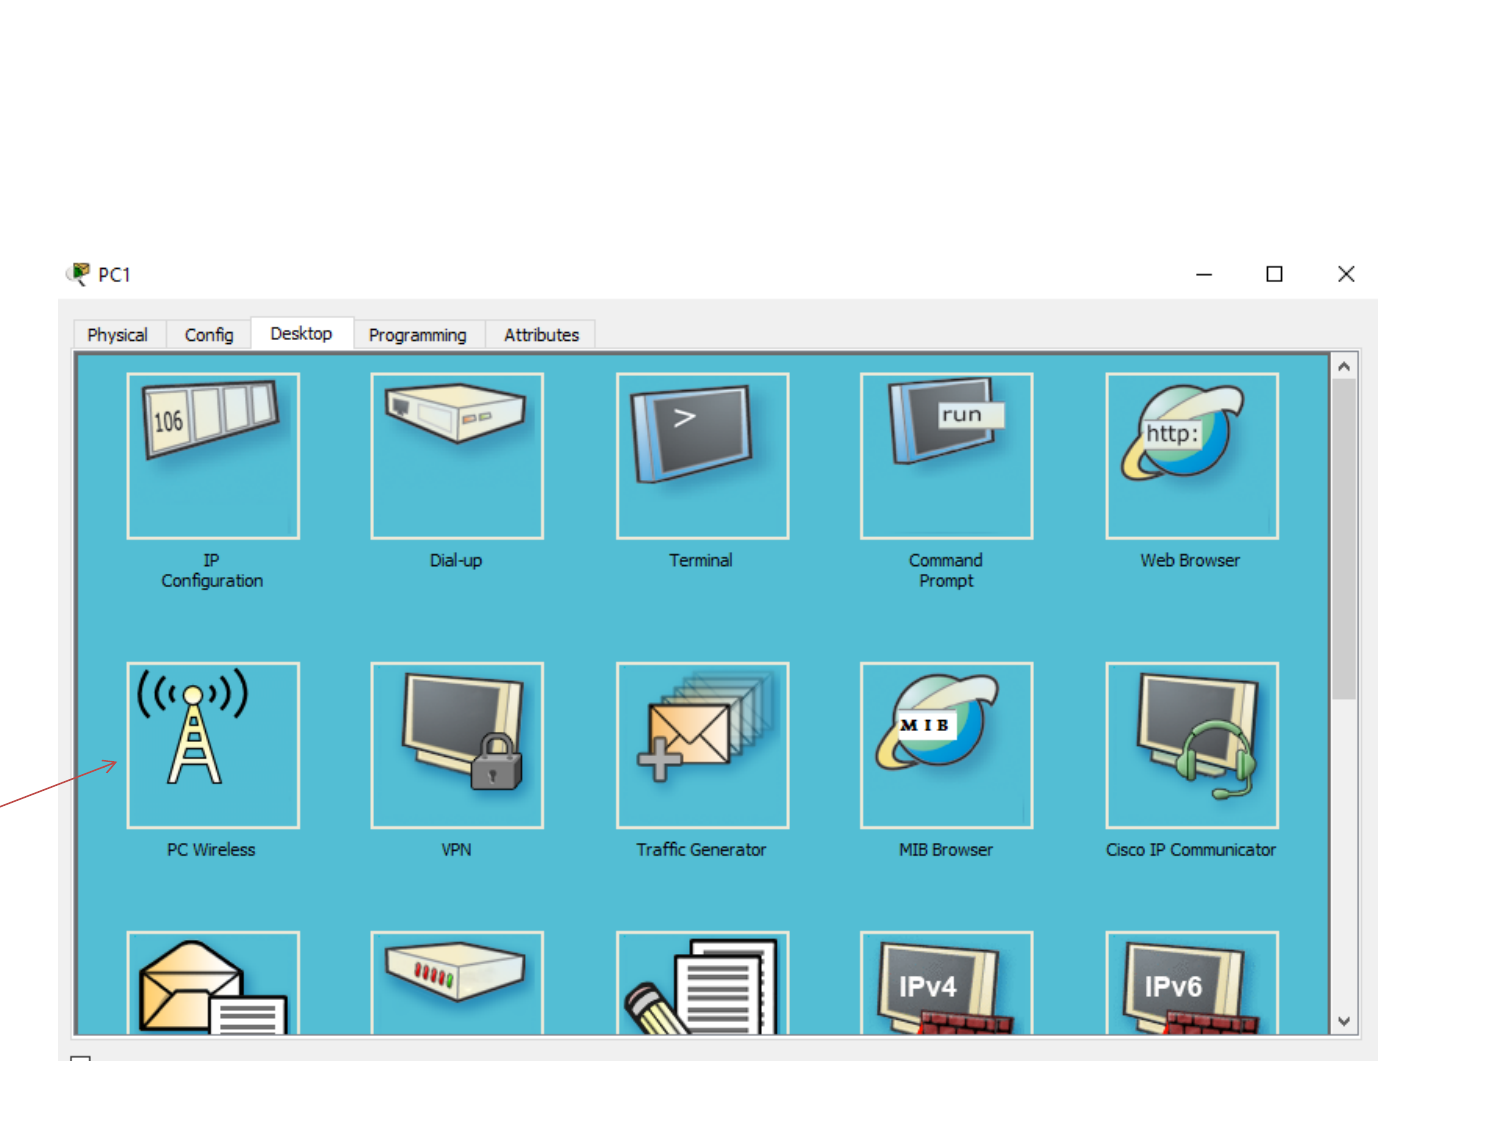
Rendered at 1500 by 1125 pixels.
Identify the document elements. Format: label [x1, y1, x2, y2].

picture [58, 257, 1378, 1062]
text_box [0, 761, 118, 821]
